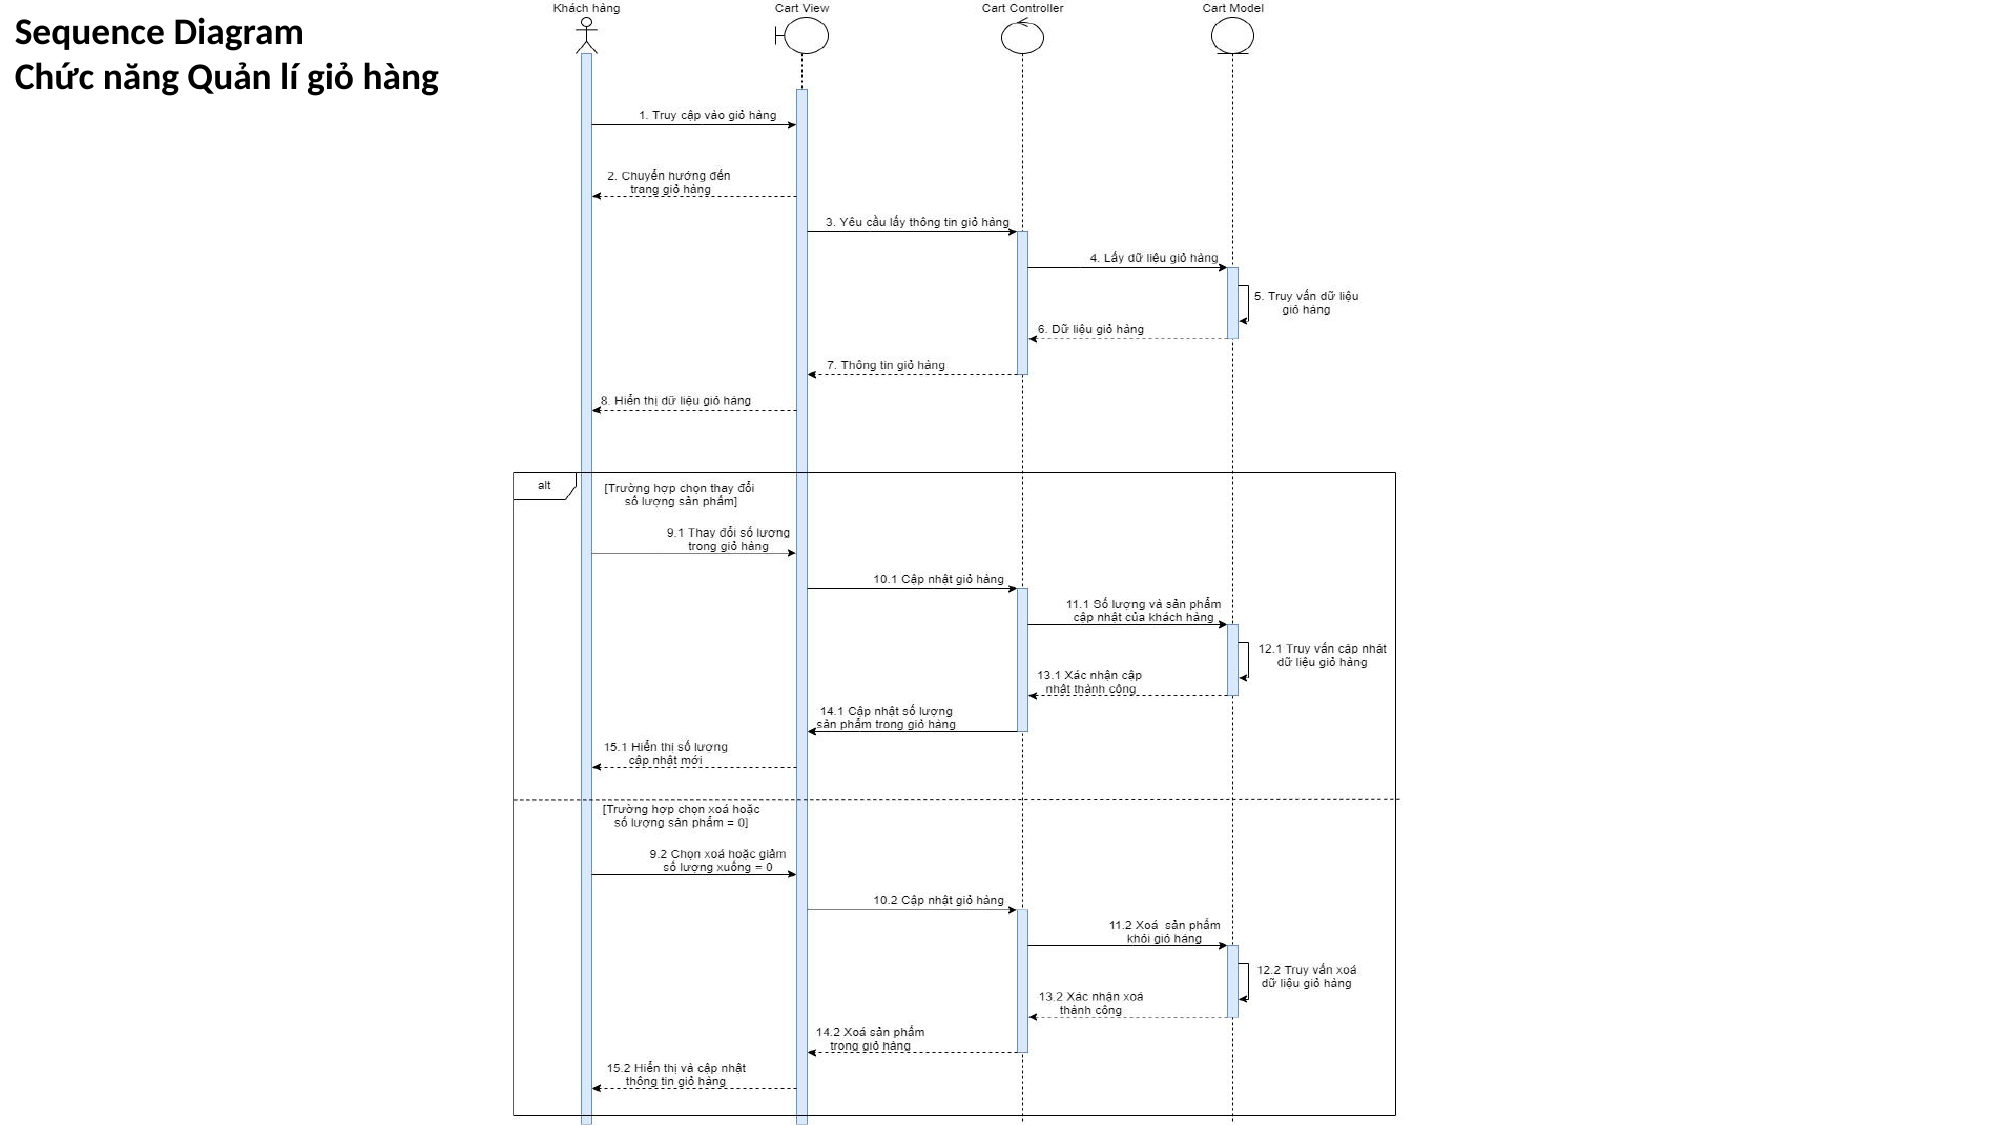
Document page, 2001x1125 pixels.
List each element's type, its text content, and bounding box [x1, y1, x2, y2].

text_box Sequence Diagram Chức năng Quản lí giỏ hàng [0, 0, 460, 105]
text_box [513, 0, 1403, 1125]
